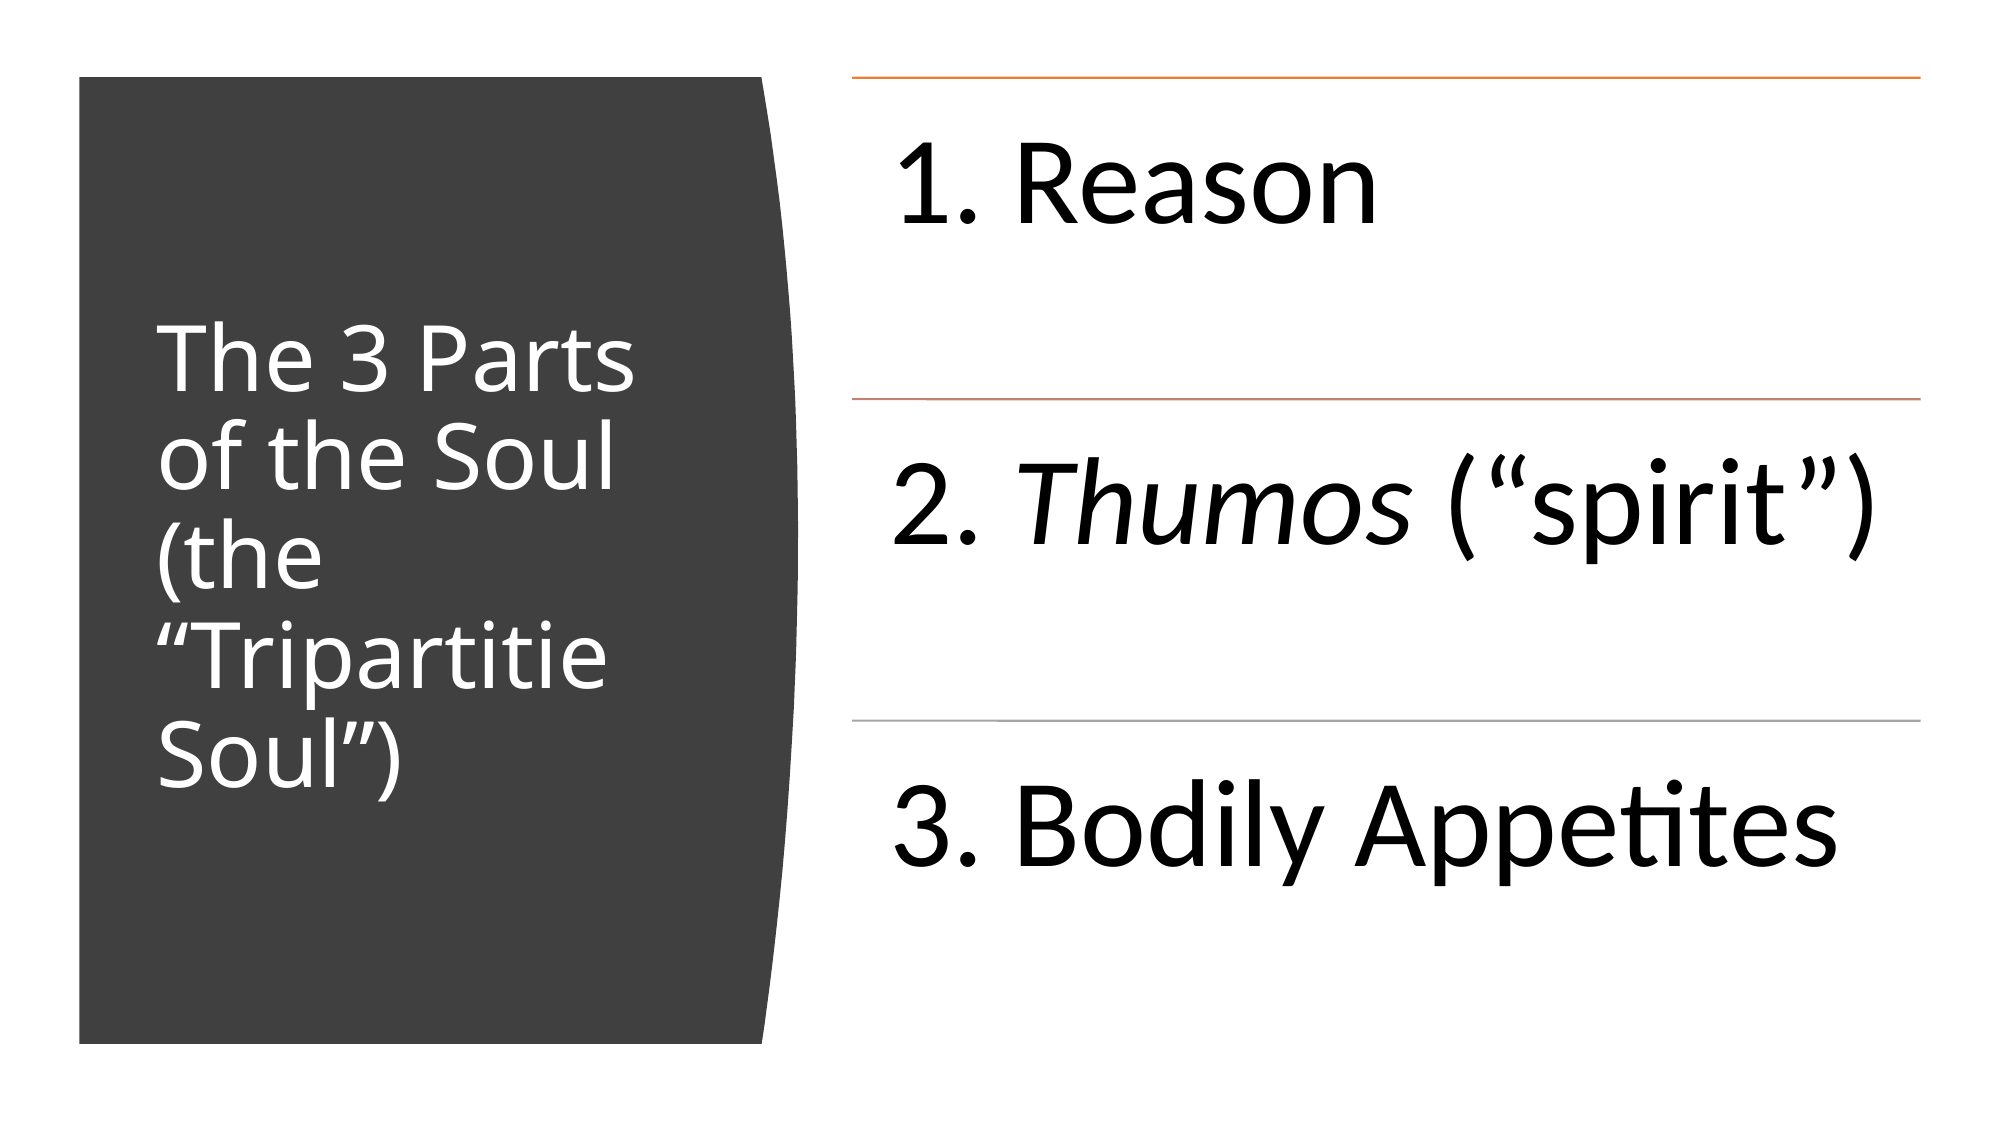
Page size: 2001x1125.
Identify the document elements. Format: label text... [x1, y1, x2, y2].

title The 3 Parts of the Soul (the “Tripartitie Soul”) [141, 166, 702, 953]
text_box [852, 77, 1921, 1043]
text_box [78, 76, 800, 1045]
